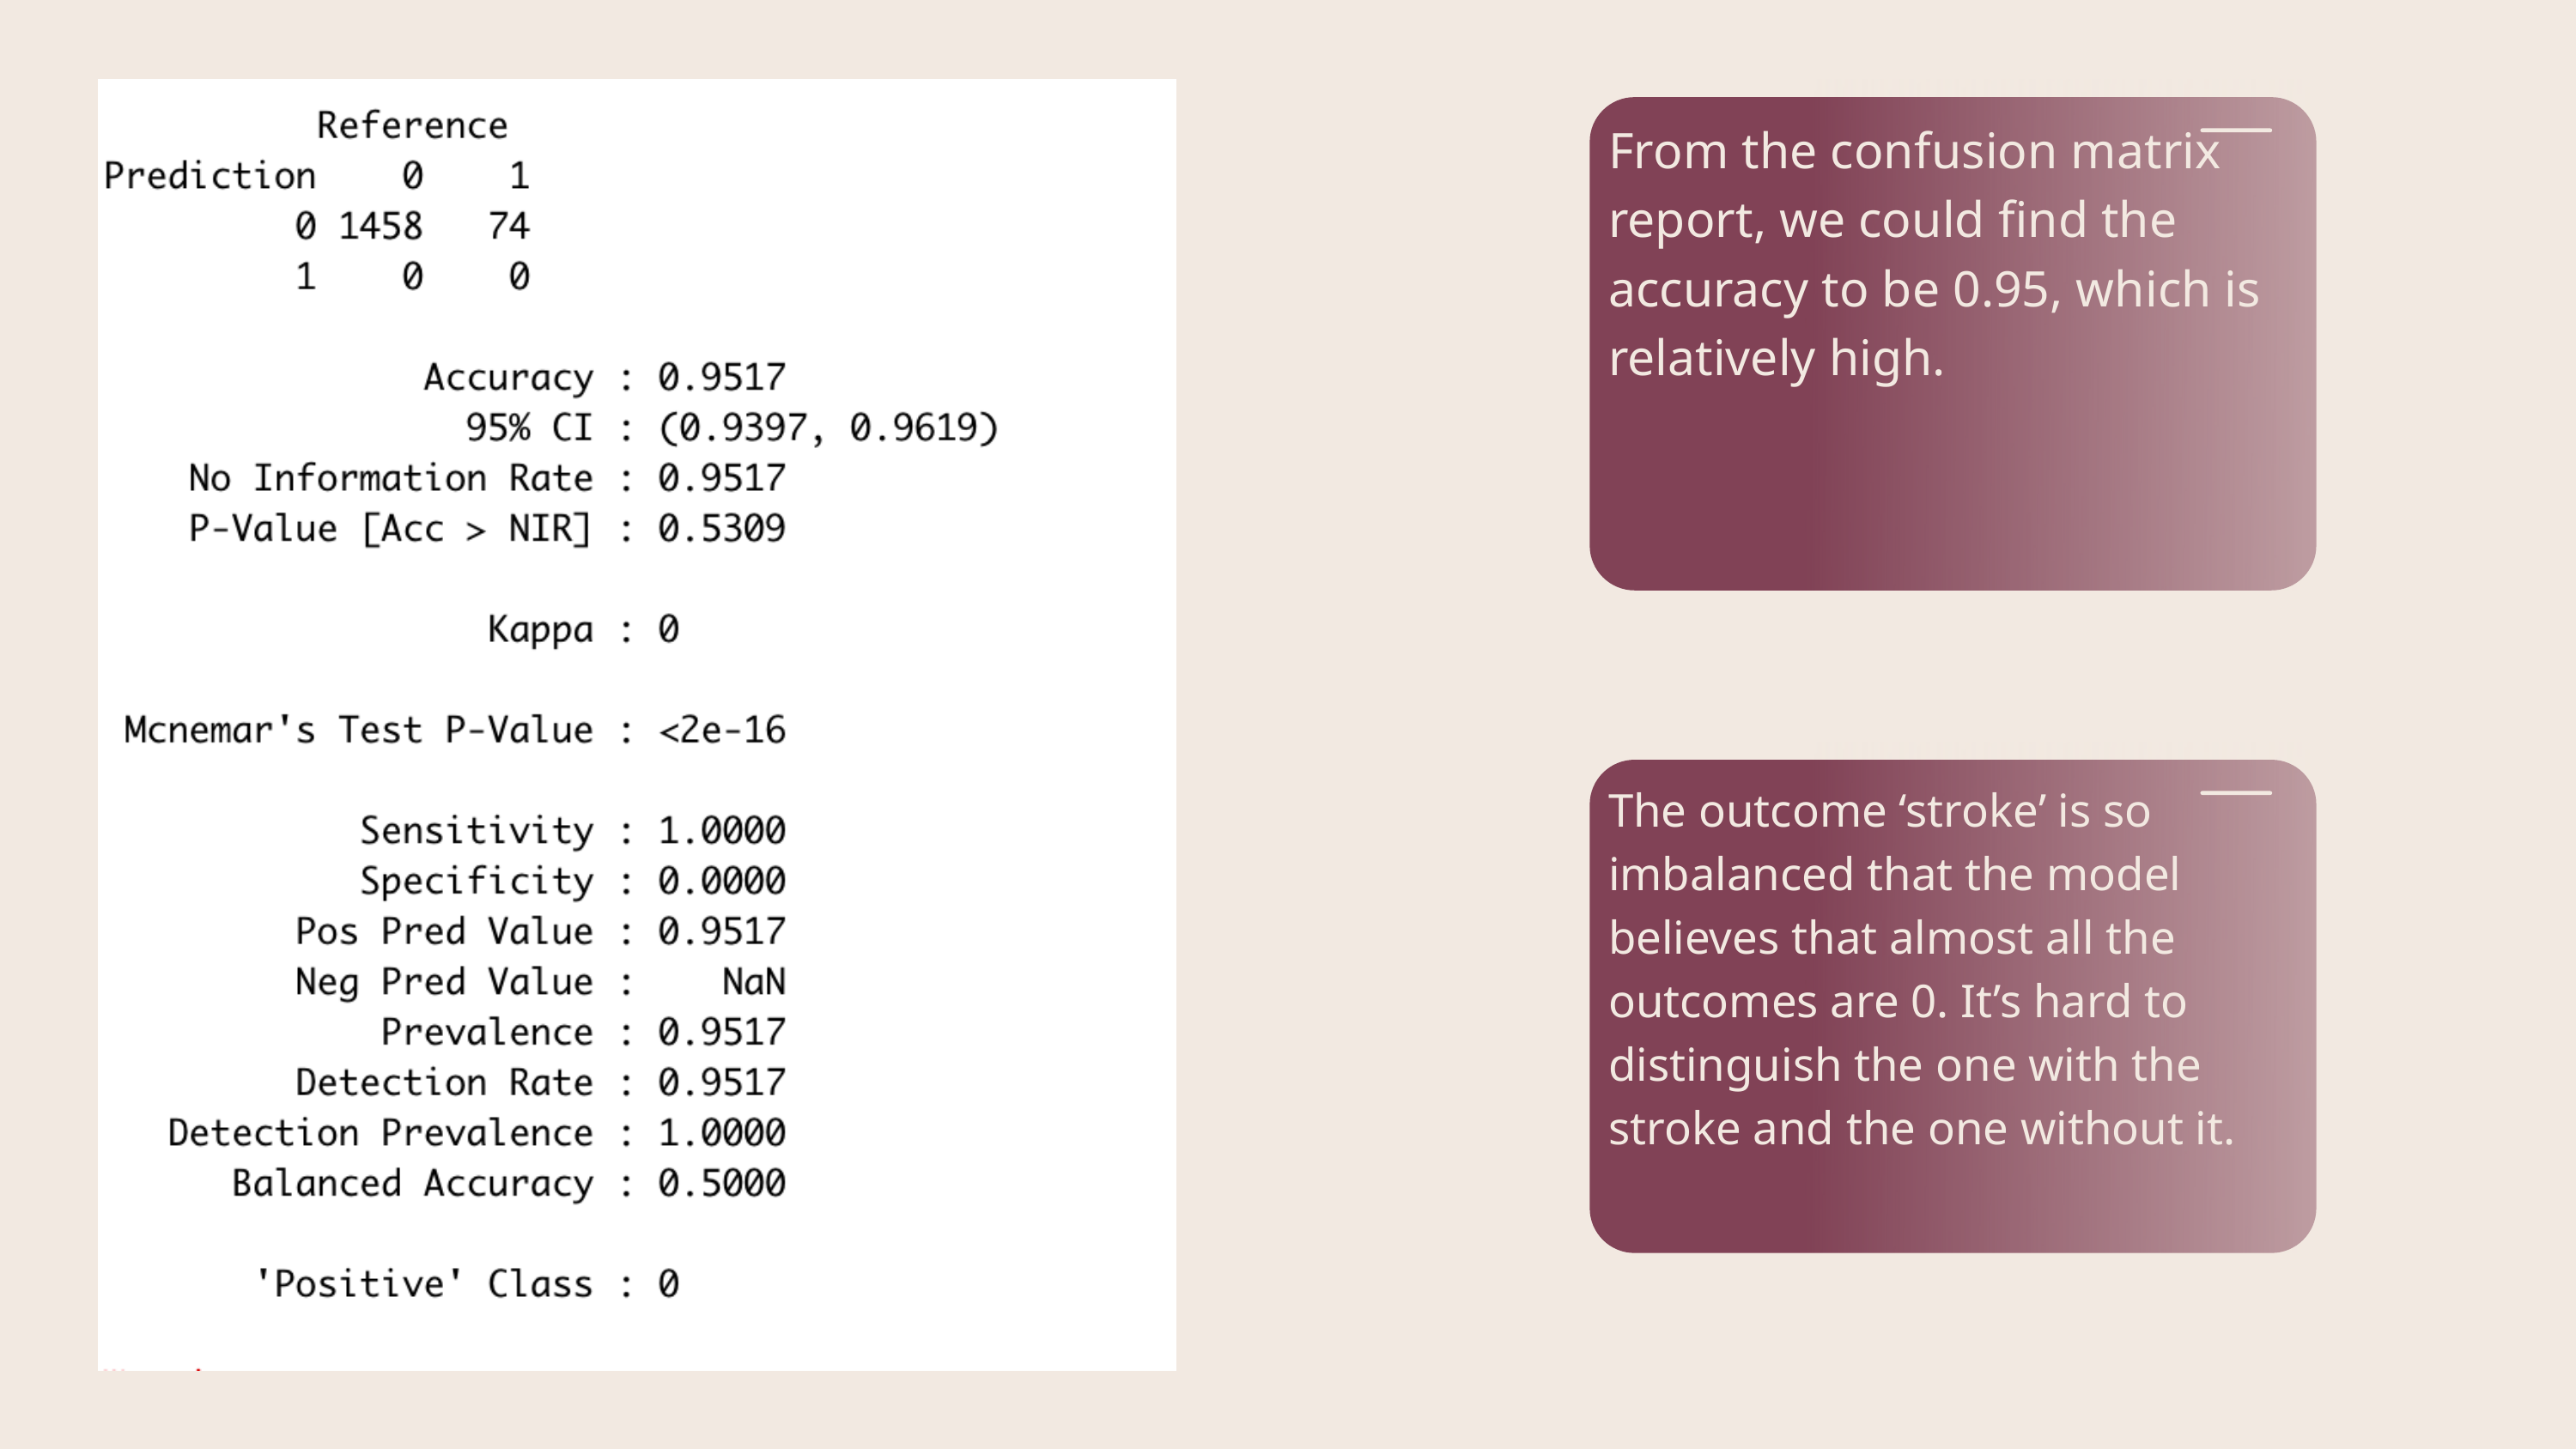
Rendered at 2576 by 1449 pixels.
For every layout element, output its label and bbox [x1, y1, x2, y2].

picture [1805, 79, 2317, 591]
text_box [1589, 96, 1801, 591]
picture [1805, 742, 2317, 1253]
text_box [1589, 759, 1801, 1253]
picture [97, 79, 1176, 1371]
